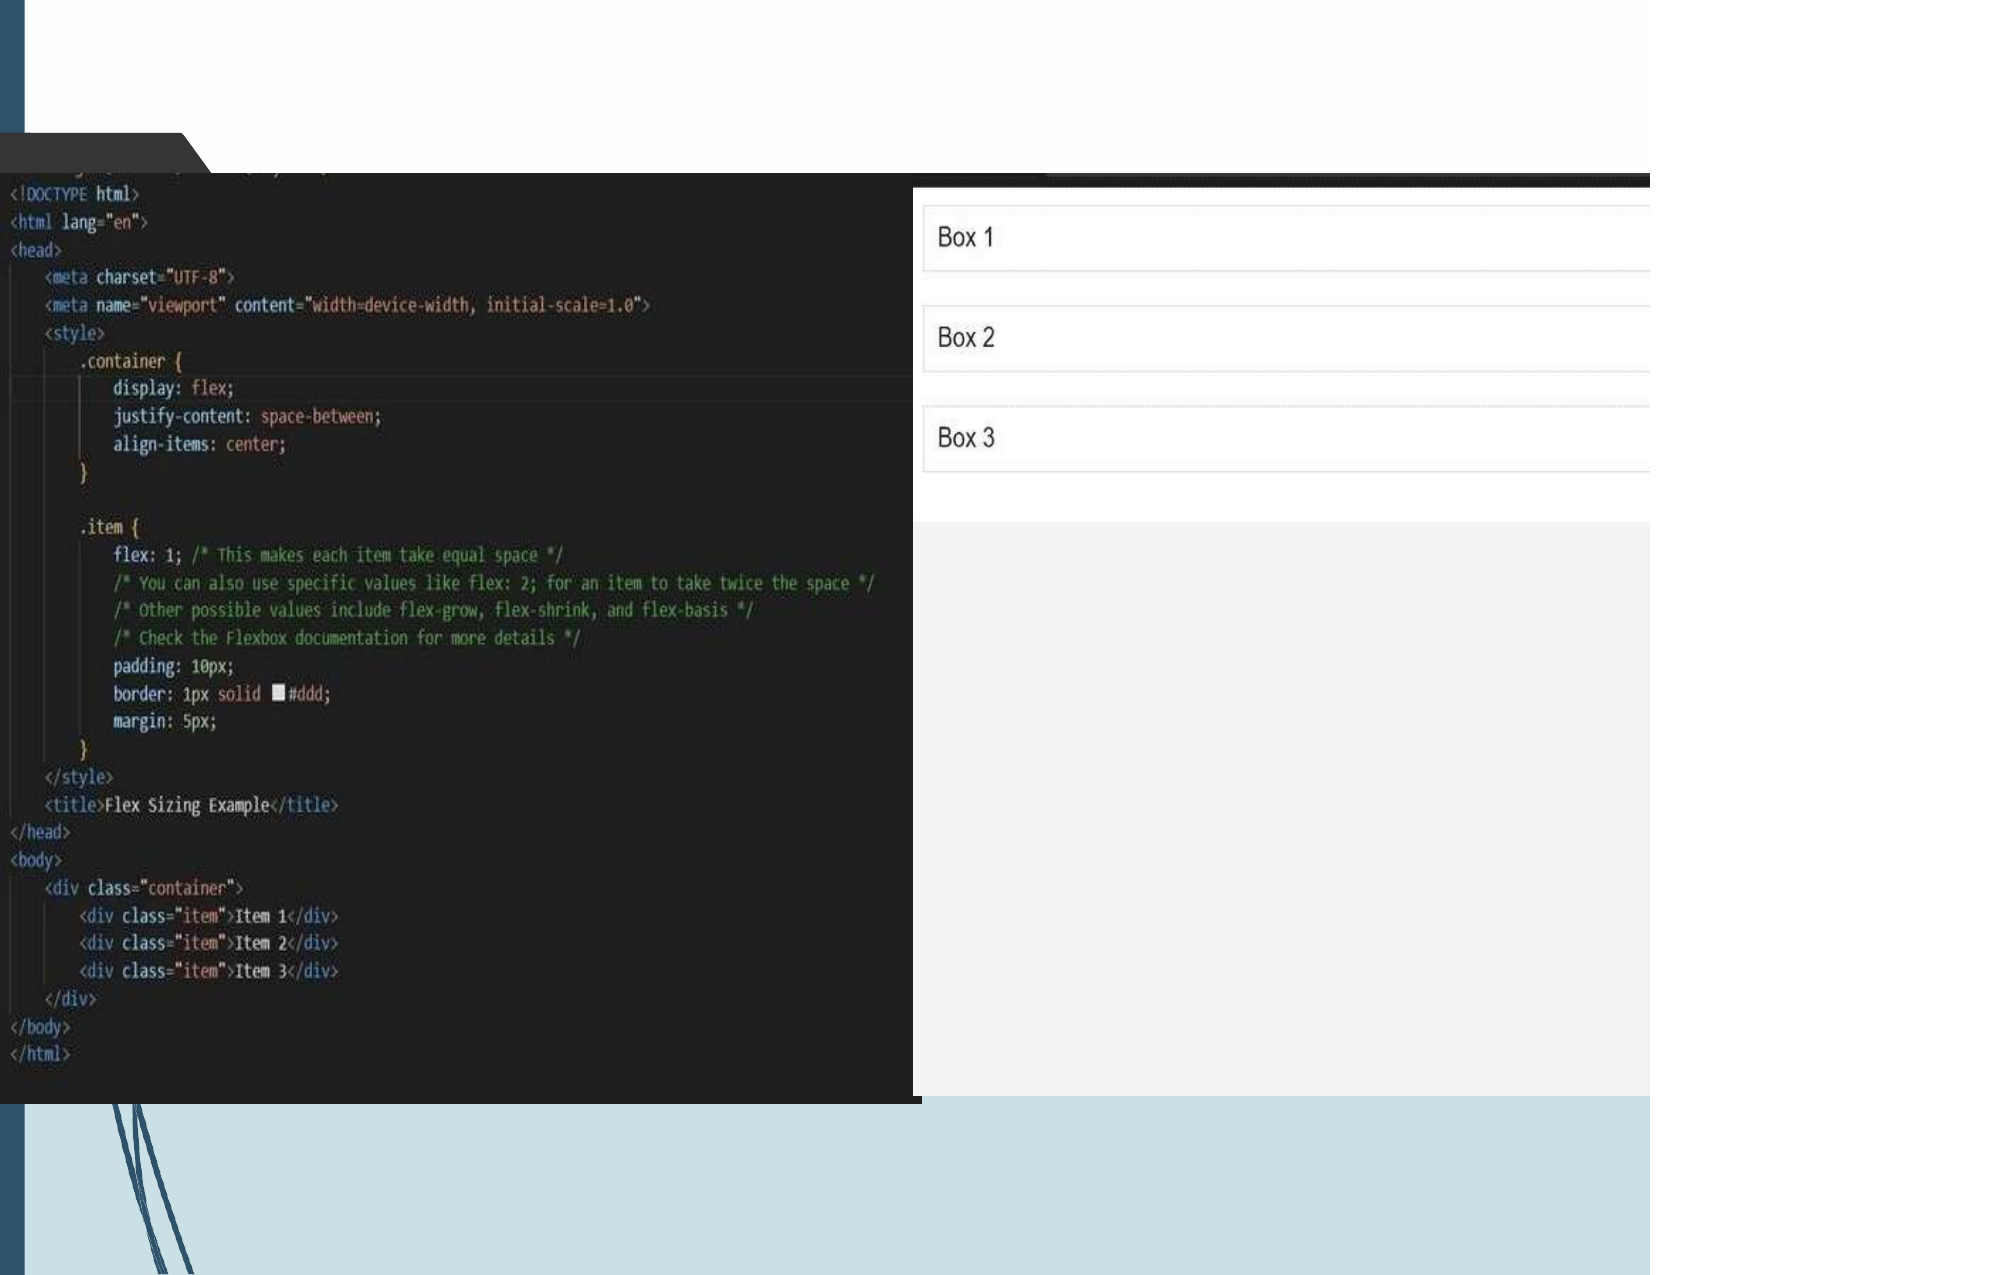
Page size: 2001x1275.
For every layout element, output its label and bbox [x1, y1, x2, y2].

text_box [0, 0, 1651, 1275]
